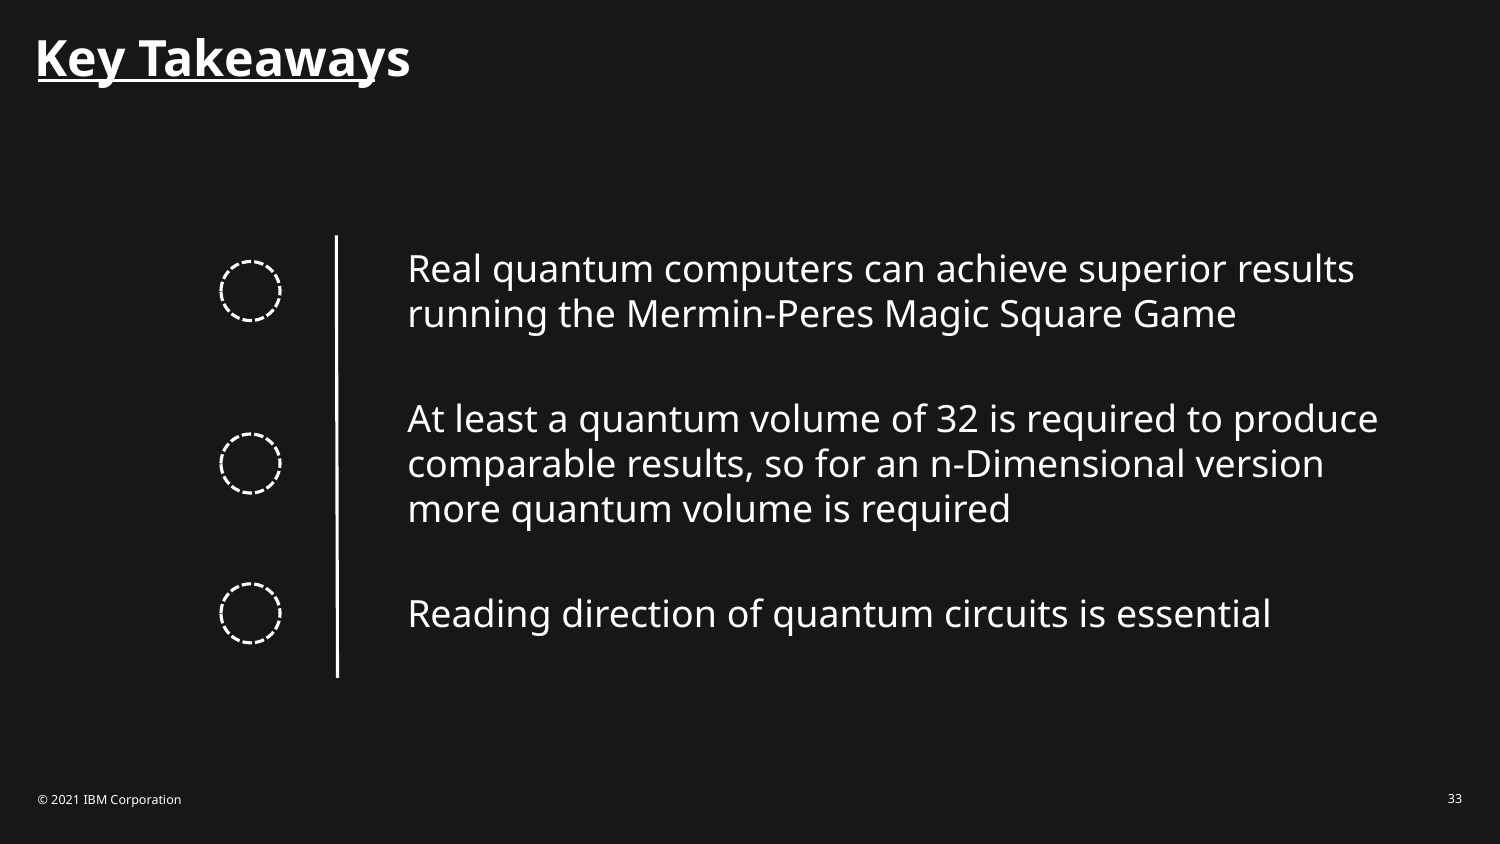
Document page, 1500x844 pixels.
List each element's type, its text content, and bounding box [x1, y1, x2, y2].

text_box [343, 387, 1435, 540]
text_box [343, 582, 1327, 644]
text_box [220, 387, 331, 540]
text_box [220, 582, 331, 644]
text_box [340, 237, 1405, 345]
footer © 2021 IBM Corporation [37, 785, 713, 813]
slide_number 33 [1162, 785, 1463, 813]
title Key Takeaways [34, 33, 714, 134]
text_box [220, 237, 333, 345]
